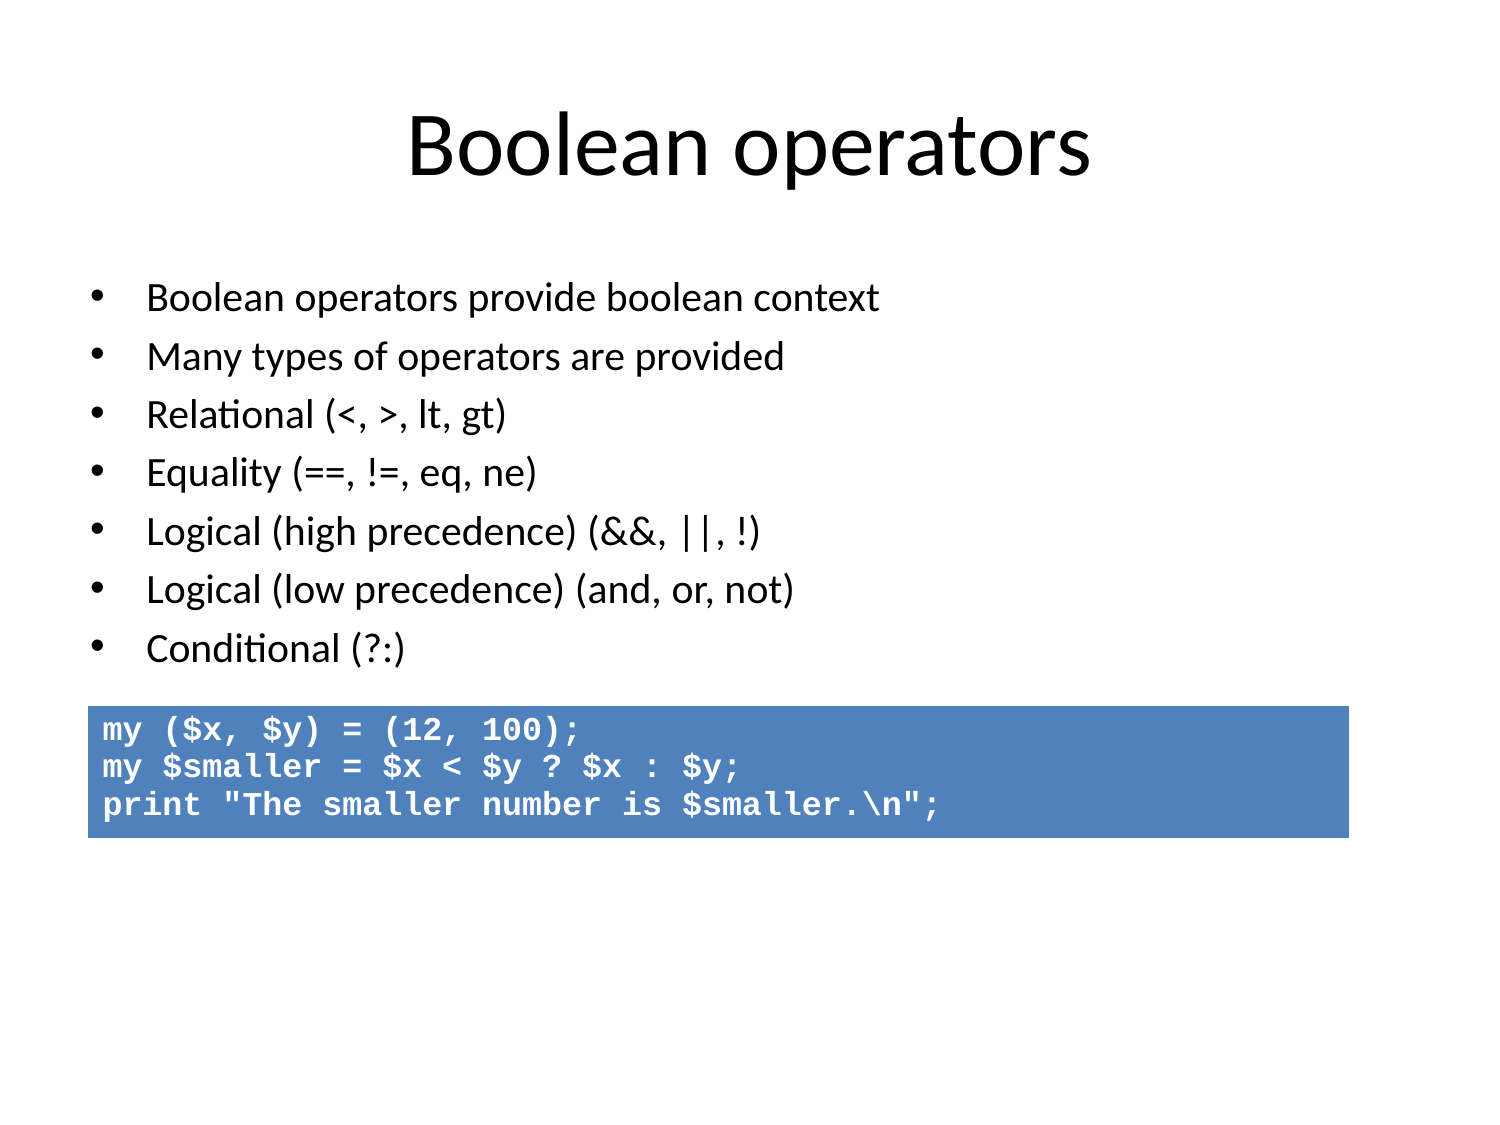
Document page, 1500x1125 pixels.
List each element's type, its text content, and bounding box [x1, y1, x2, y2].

title Boolean operators [75, 45, 1425, 233]
table_header my ($x, $y) = (12, 100); my $smaller = $x < $y ? $x : $y; print "The smaller number is $smaller.\n"; [88, 706, 1349, 838]
list Boolean operators provide boolean context Many types of operators are provided Relational (<, >, lt, gt) Equality (==, !=, eq, ne) Logical (high precedence) (&&, ||, !) Logical (low precedence) (and, or, not) Conditional (?:) [75, 262, 1425, 1005]
